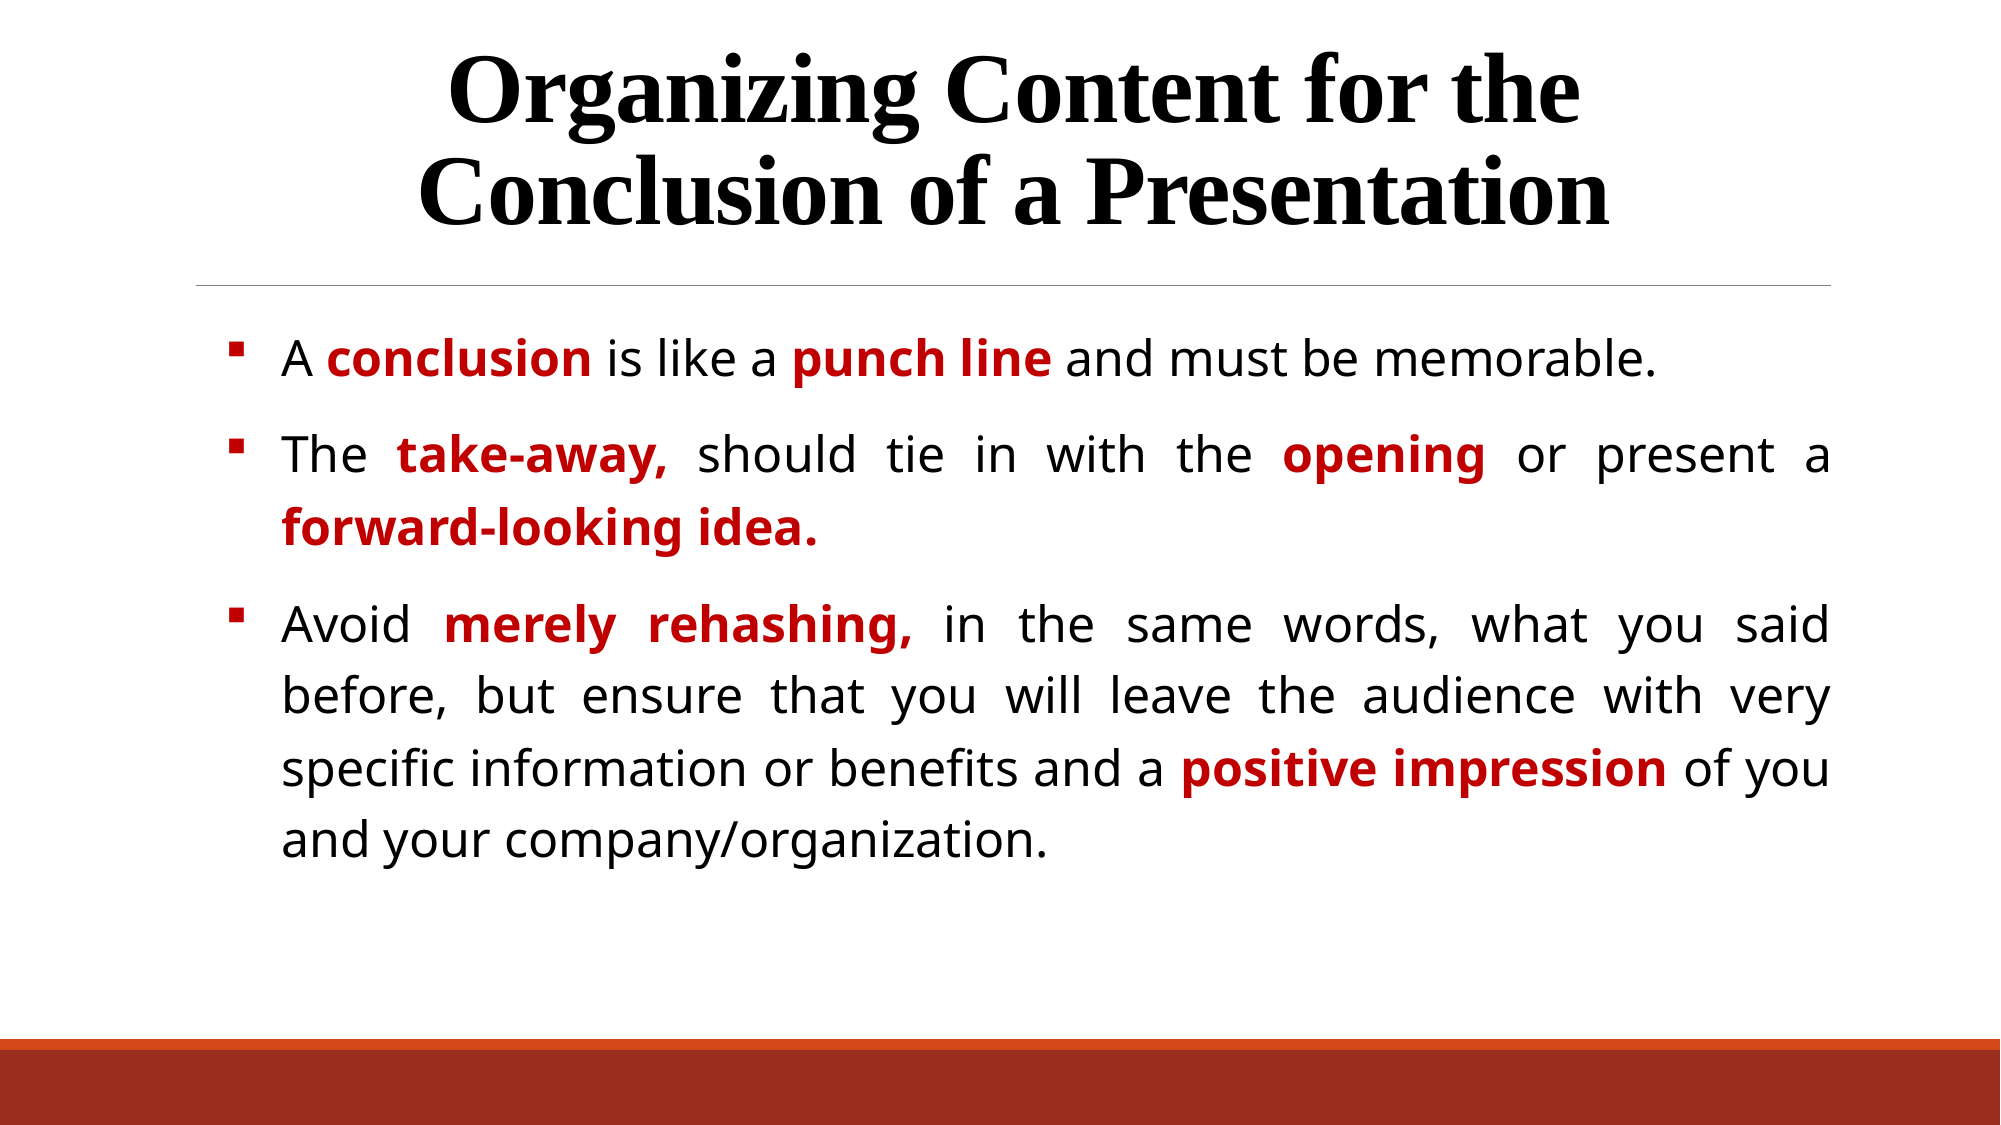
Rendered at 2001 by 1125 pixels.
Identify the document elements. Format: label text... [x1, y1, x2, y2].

list A conclusion is like a punch line and must be memorable. The take-away, should tie in with the opening or present a forward-looking idea. Avoid merely rehashing, in the same words, what you said before, but ensure that you will leave the audience with very specific information or benefits and a positive impression of you and your company/organization. [195, 306, 1833, 1035]
title Organizing Content for the Conclusion of a Presentation [195, 15, 1833, 253]
